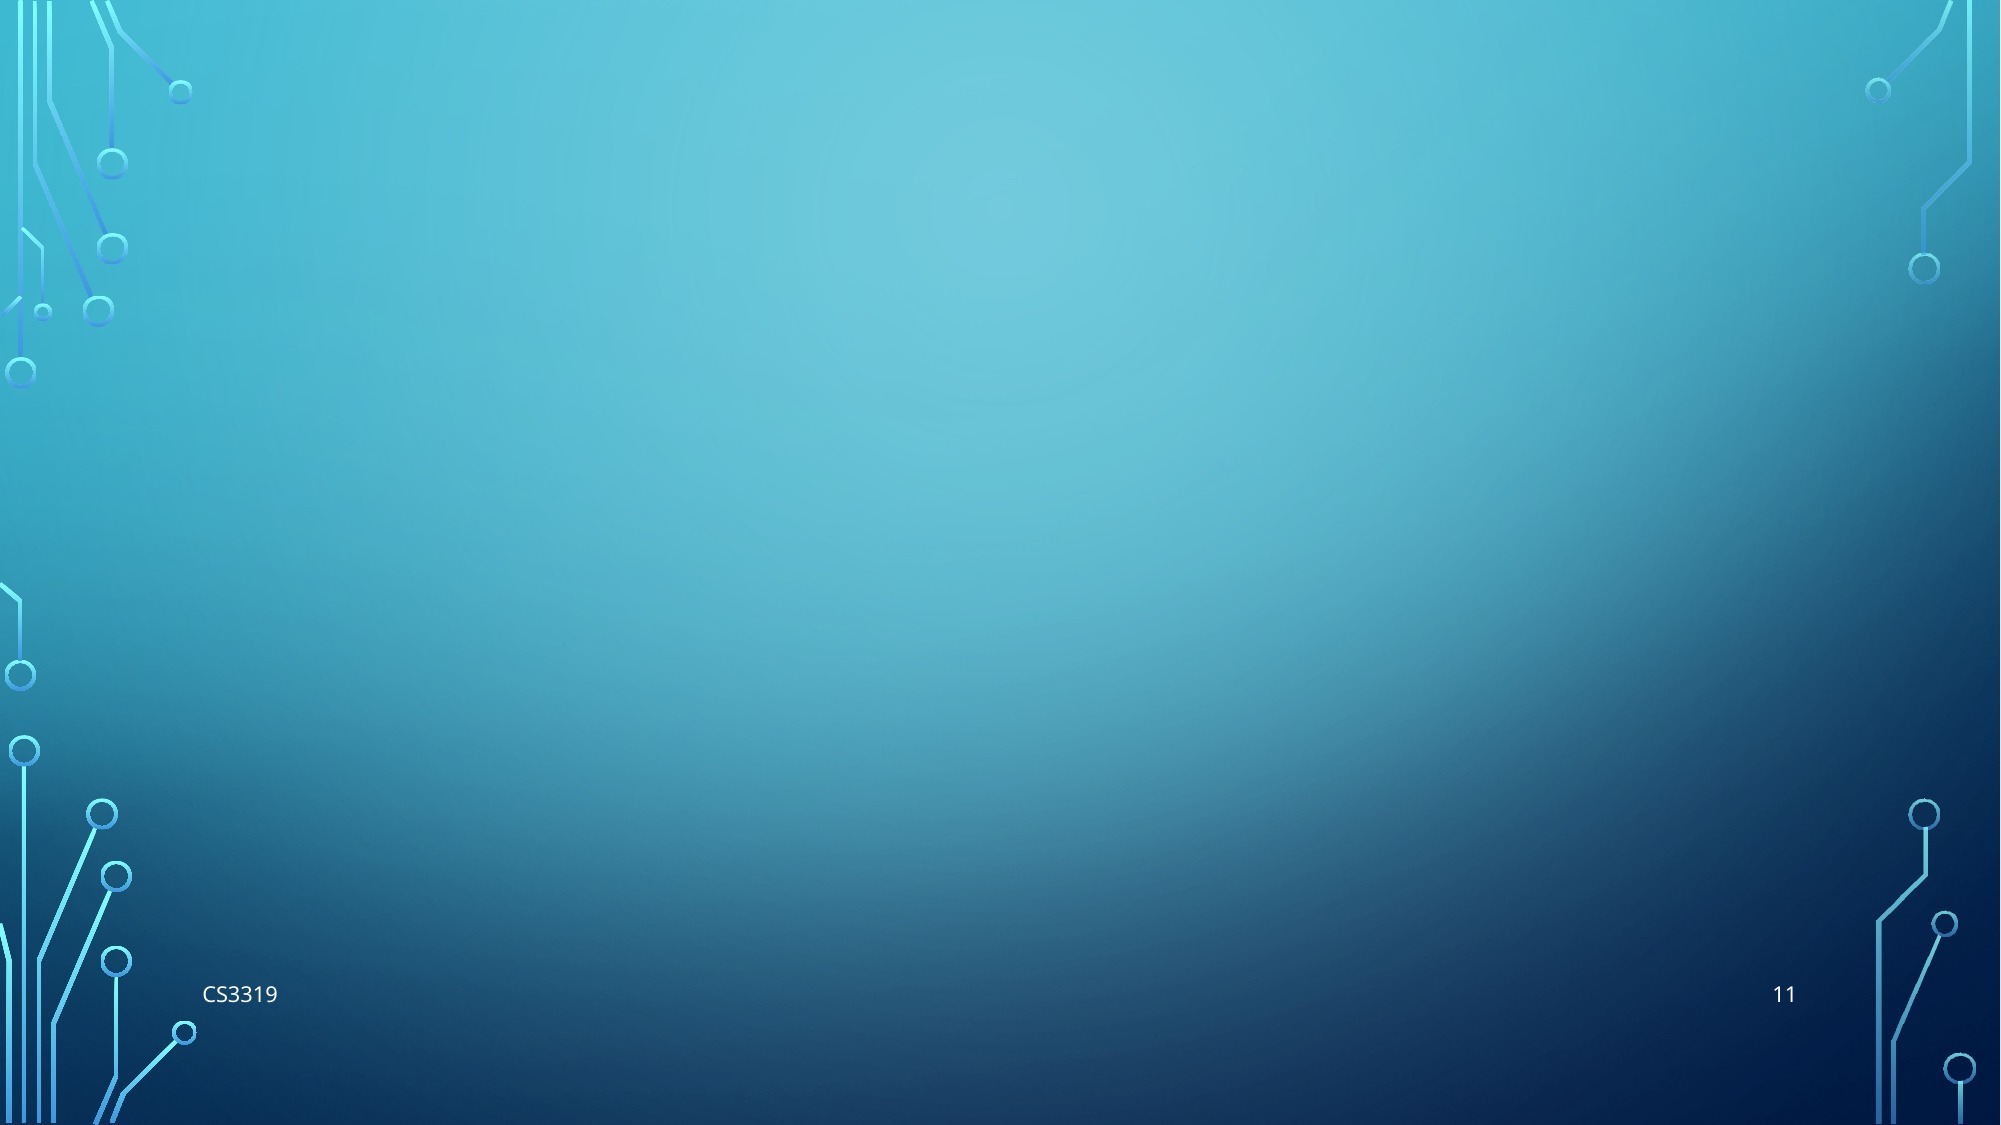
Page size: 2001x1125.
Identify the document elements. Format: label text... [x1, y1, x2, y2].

footer CS3319 [187, 965, 1211, 1025]
slide_number 11 [1685, 965, 1813, 1025]
